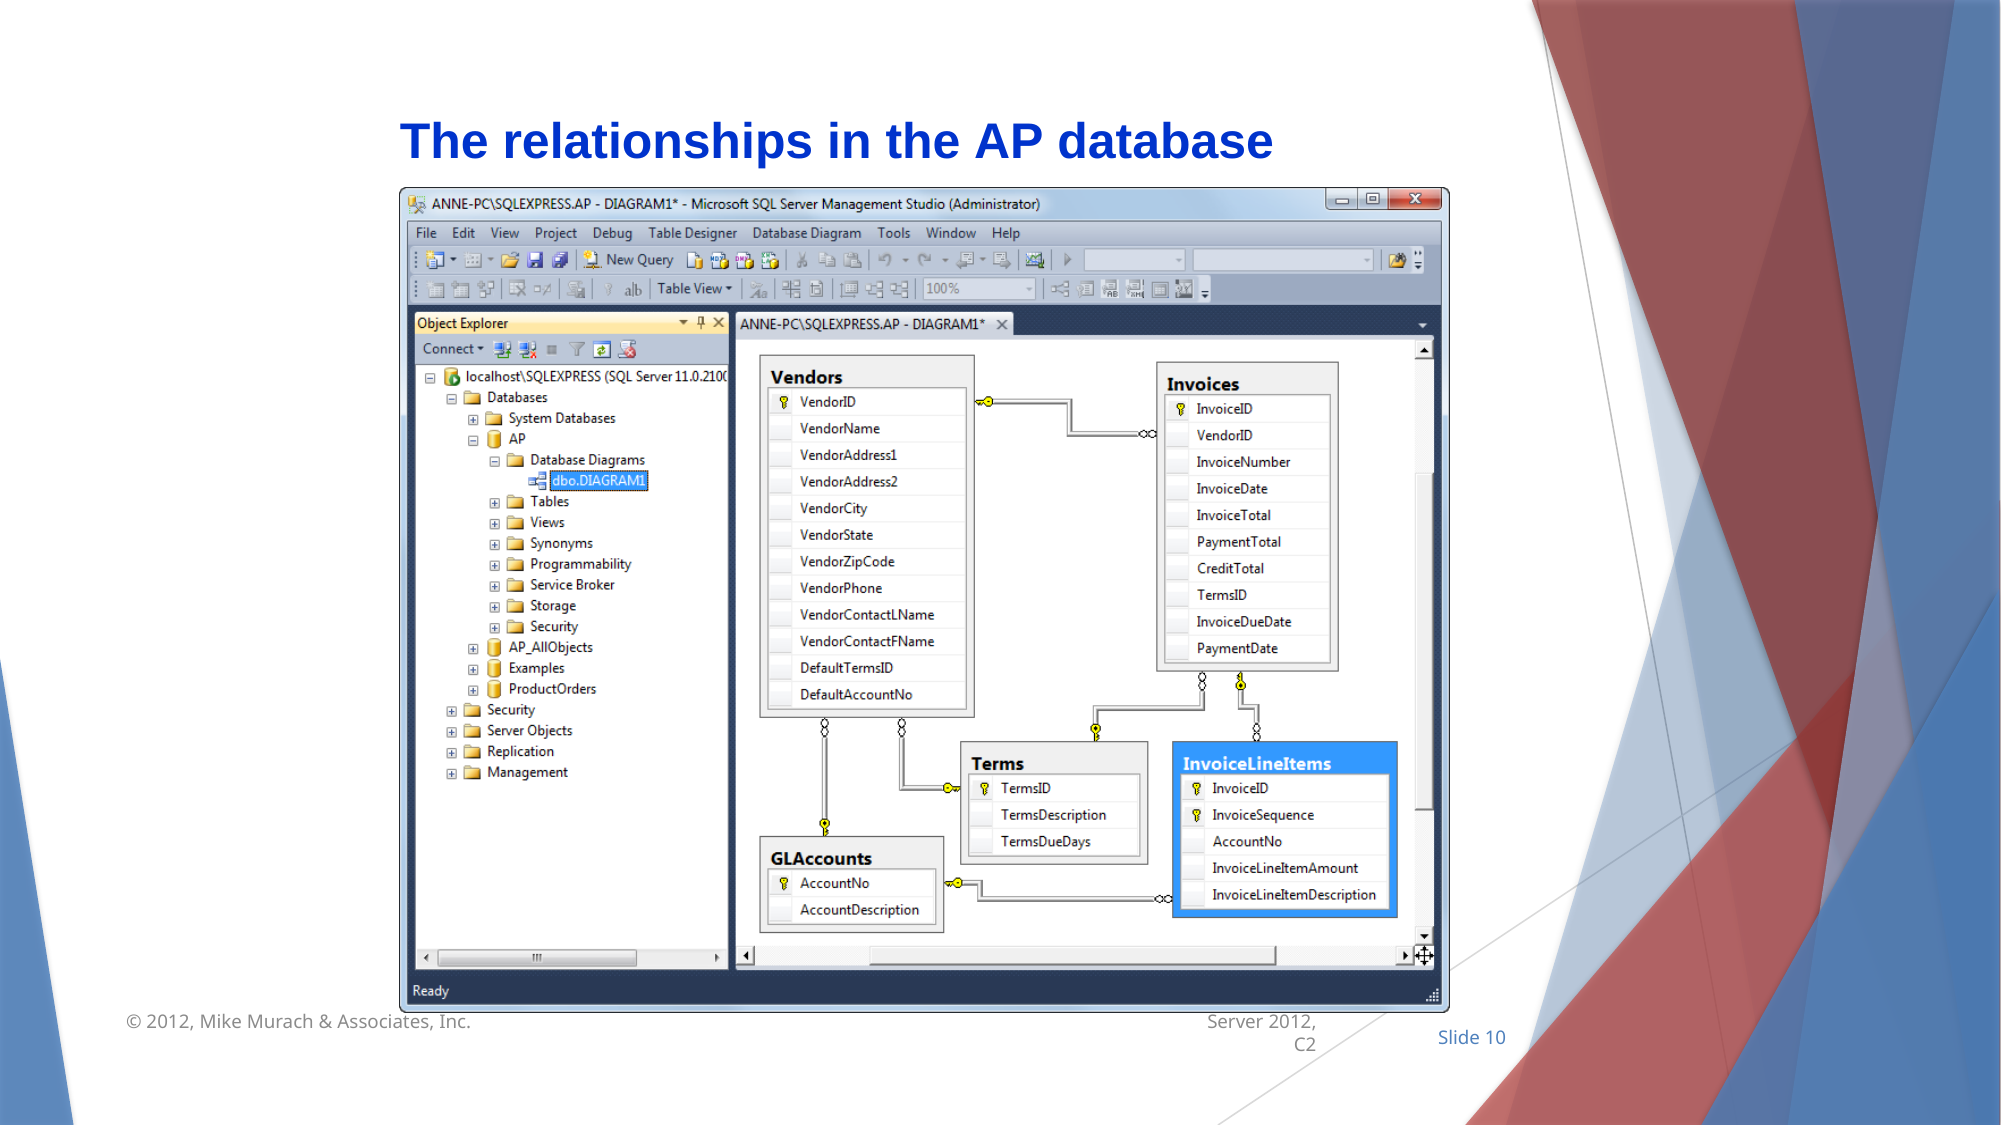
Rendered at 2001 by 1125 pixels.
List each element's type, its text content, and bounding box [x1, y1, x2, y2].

footer © 2012, Mike Murach & Associates, Inc. [111, 991, 1145, 1051]
picture [399, 186, 1451, 1013]
slide_number Murach's SQL Server 2012, C2 [1181, 1022, 1332, 1051]
slide_number Slide 10 [1409, 991, 1522, 1051]
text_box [399, 111, 1611, 218]
